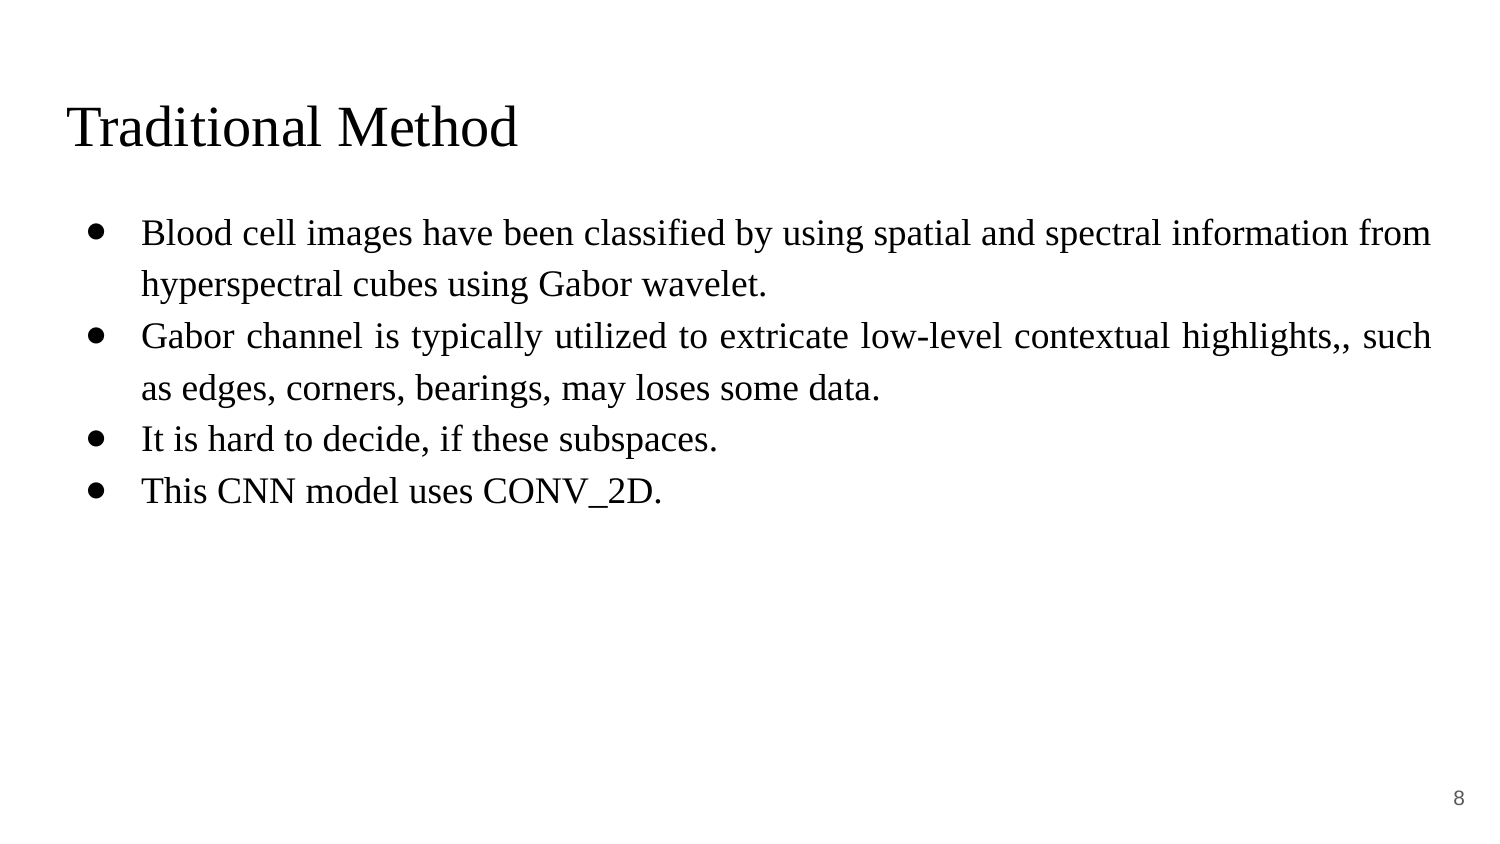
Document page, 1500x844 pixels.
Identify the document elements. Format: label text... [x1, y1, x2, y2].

title Traditional Method [51, 72, 1449, 167]
list Blood cell images have been classified by using spatial and spectral information from hyperspectral cubes using Gabor wavelet. Gabor channel is typically utilized to extricate low-level contextual highlights,, such as edges, corners, bearings, may loses some data. It is hard to decide, if these subspaces. This CNN model uses CONV_2D. [51, 185, 1449, 747]
slide_number ‹#› [1389, 764, 1480, 830]
